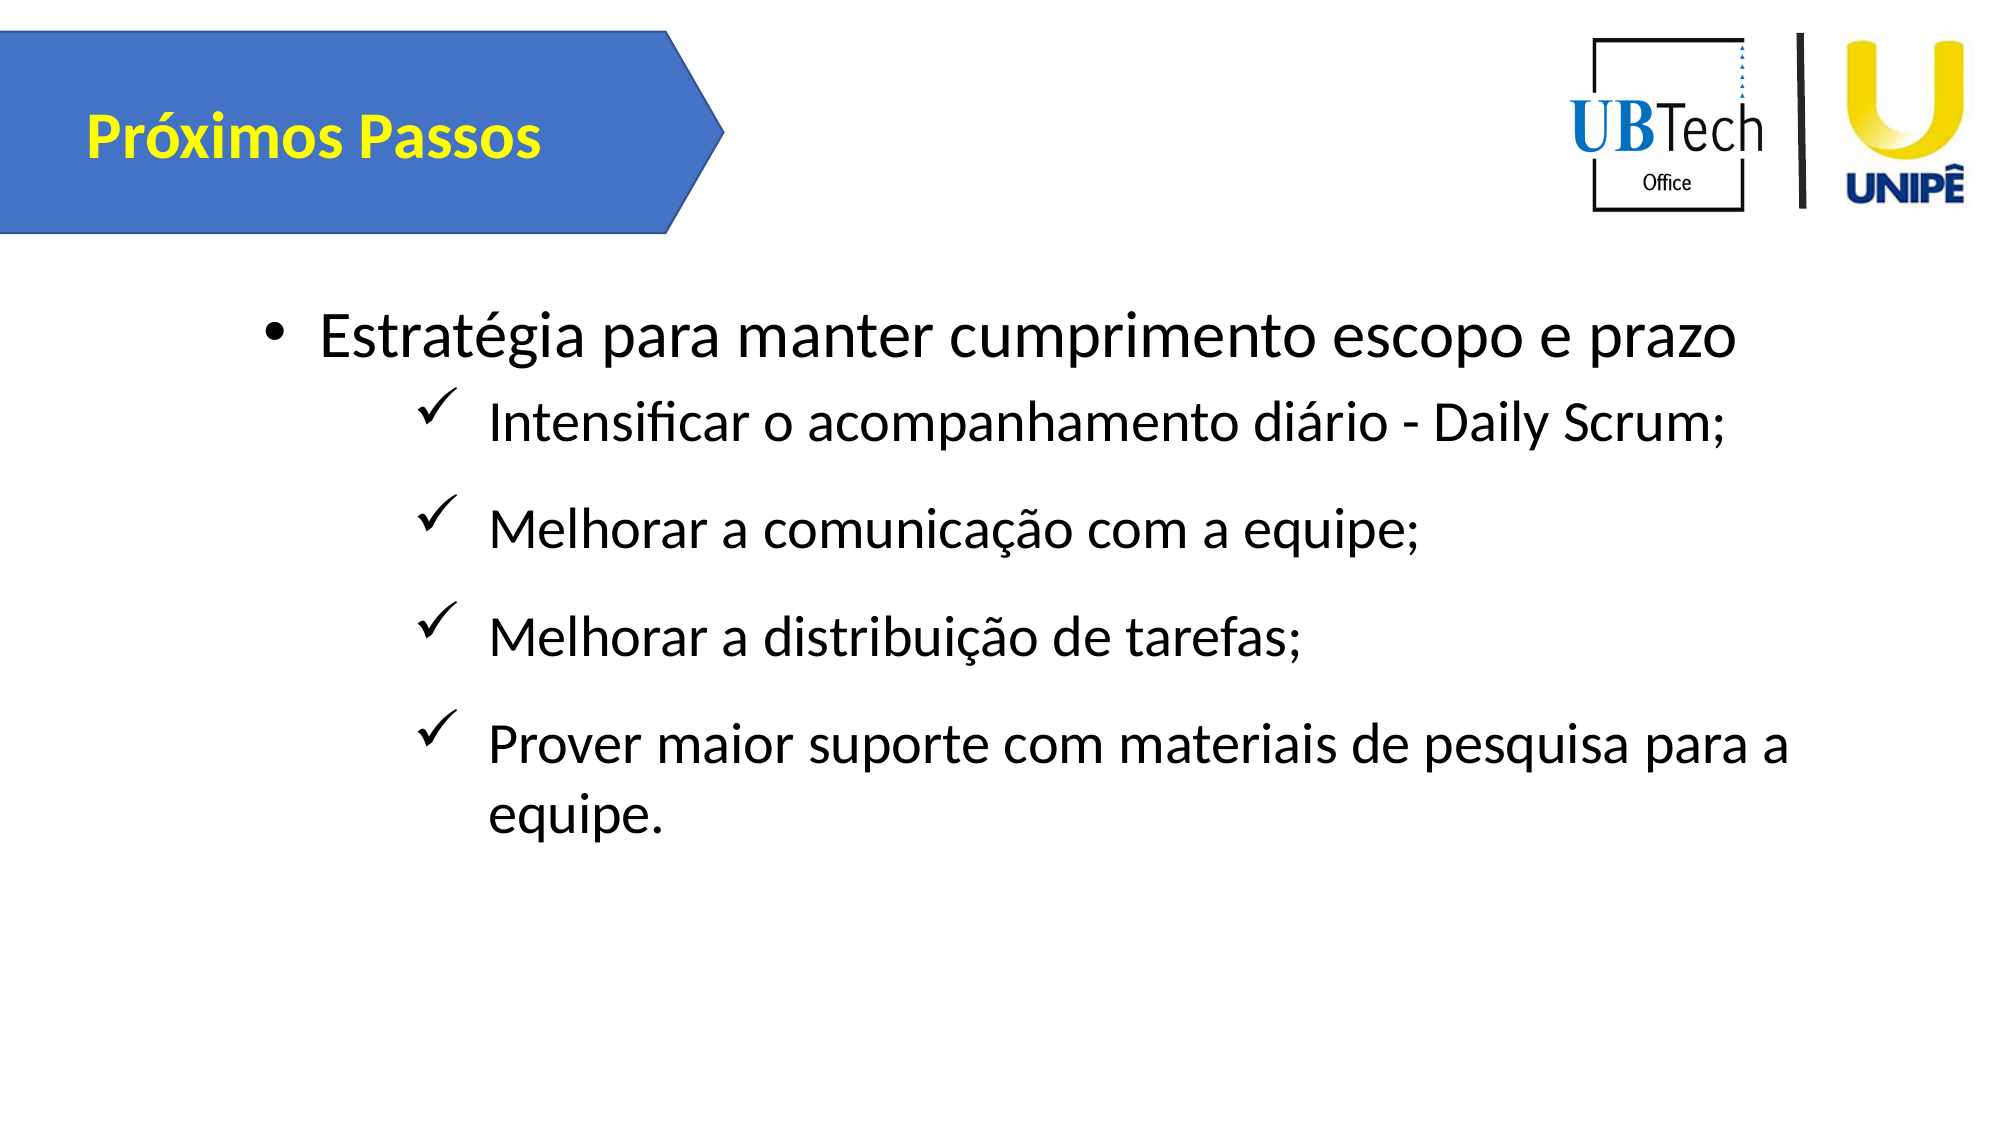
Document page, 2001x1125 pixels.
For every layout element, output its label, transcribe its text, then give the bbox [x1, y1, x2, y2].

text_box [1799, 32, 1804, 209]
picture [1565, 32, 1769, 222]
text_box Próximos Passos [0, 30, 725, 235]
text_box Estratégia para manter cumprimento escopo e prazo Intensificar o acompanhamento diário - Daily Scrum; Melhorar a comunicação com a equipe; Melhorar a distribuição de tarefas; Prover maior suporte com materiais de pesquisa para a equipe. [173, 283, 1824, 853]
picture [1812, 30, 2000, 226]
